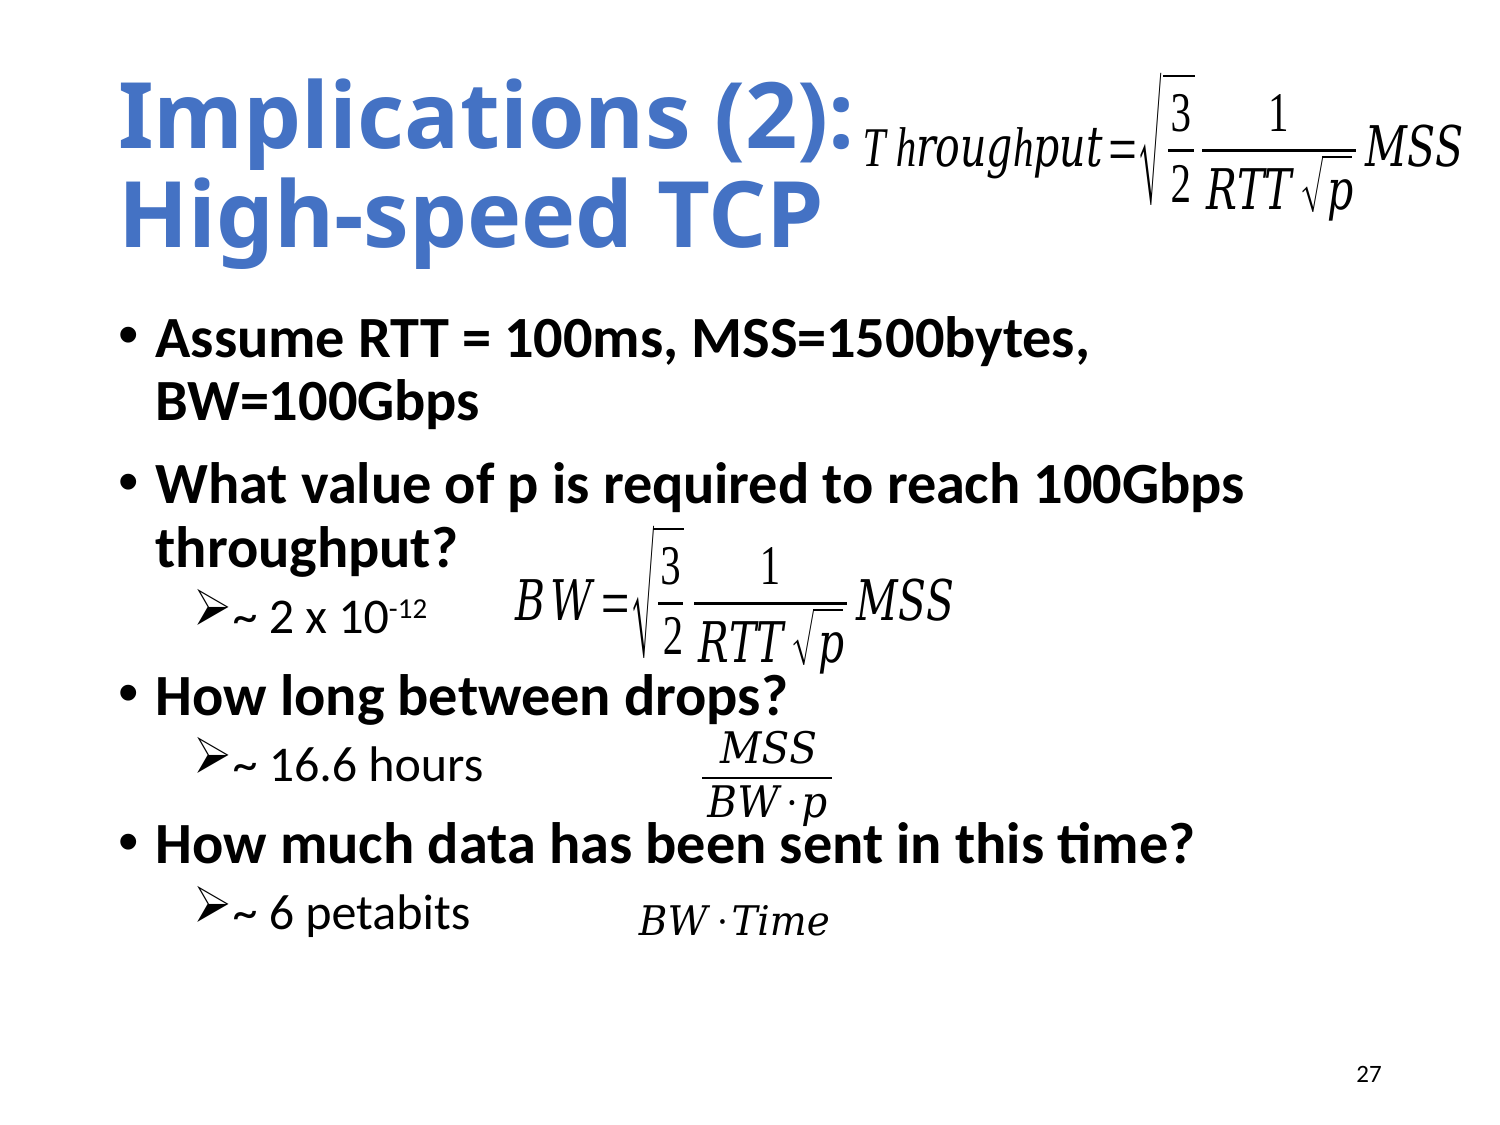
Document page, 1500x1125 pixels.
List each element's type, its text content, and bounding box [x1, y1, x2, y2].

slide_number 27 [1059, 1042, 1397, 1103]
title Implications (2): High-speed TCP [103, 59, 1397, 278]
list Assume RTT = 100ms, MSS=1500bytes, BW=100Gbps What value of p is required to reach 100Gbps throughput? ~ 2 x 10-12 How long between drops? ~ 16.6 hours How much data has been sent in this time? ~ 6 petabits [103, 299, 1397, 1014]
